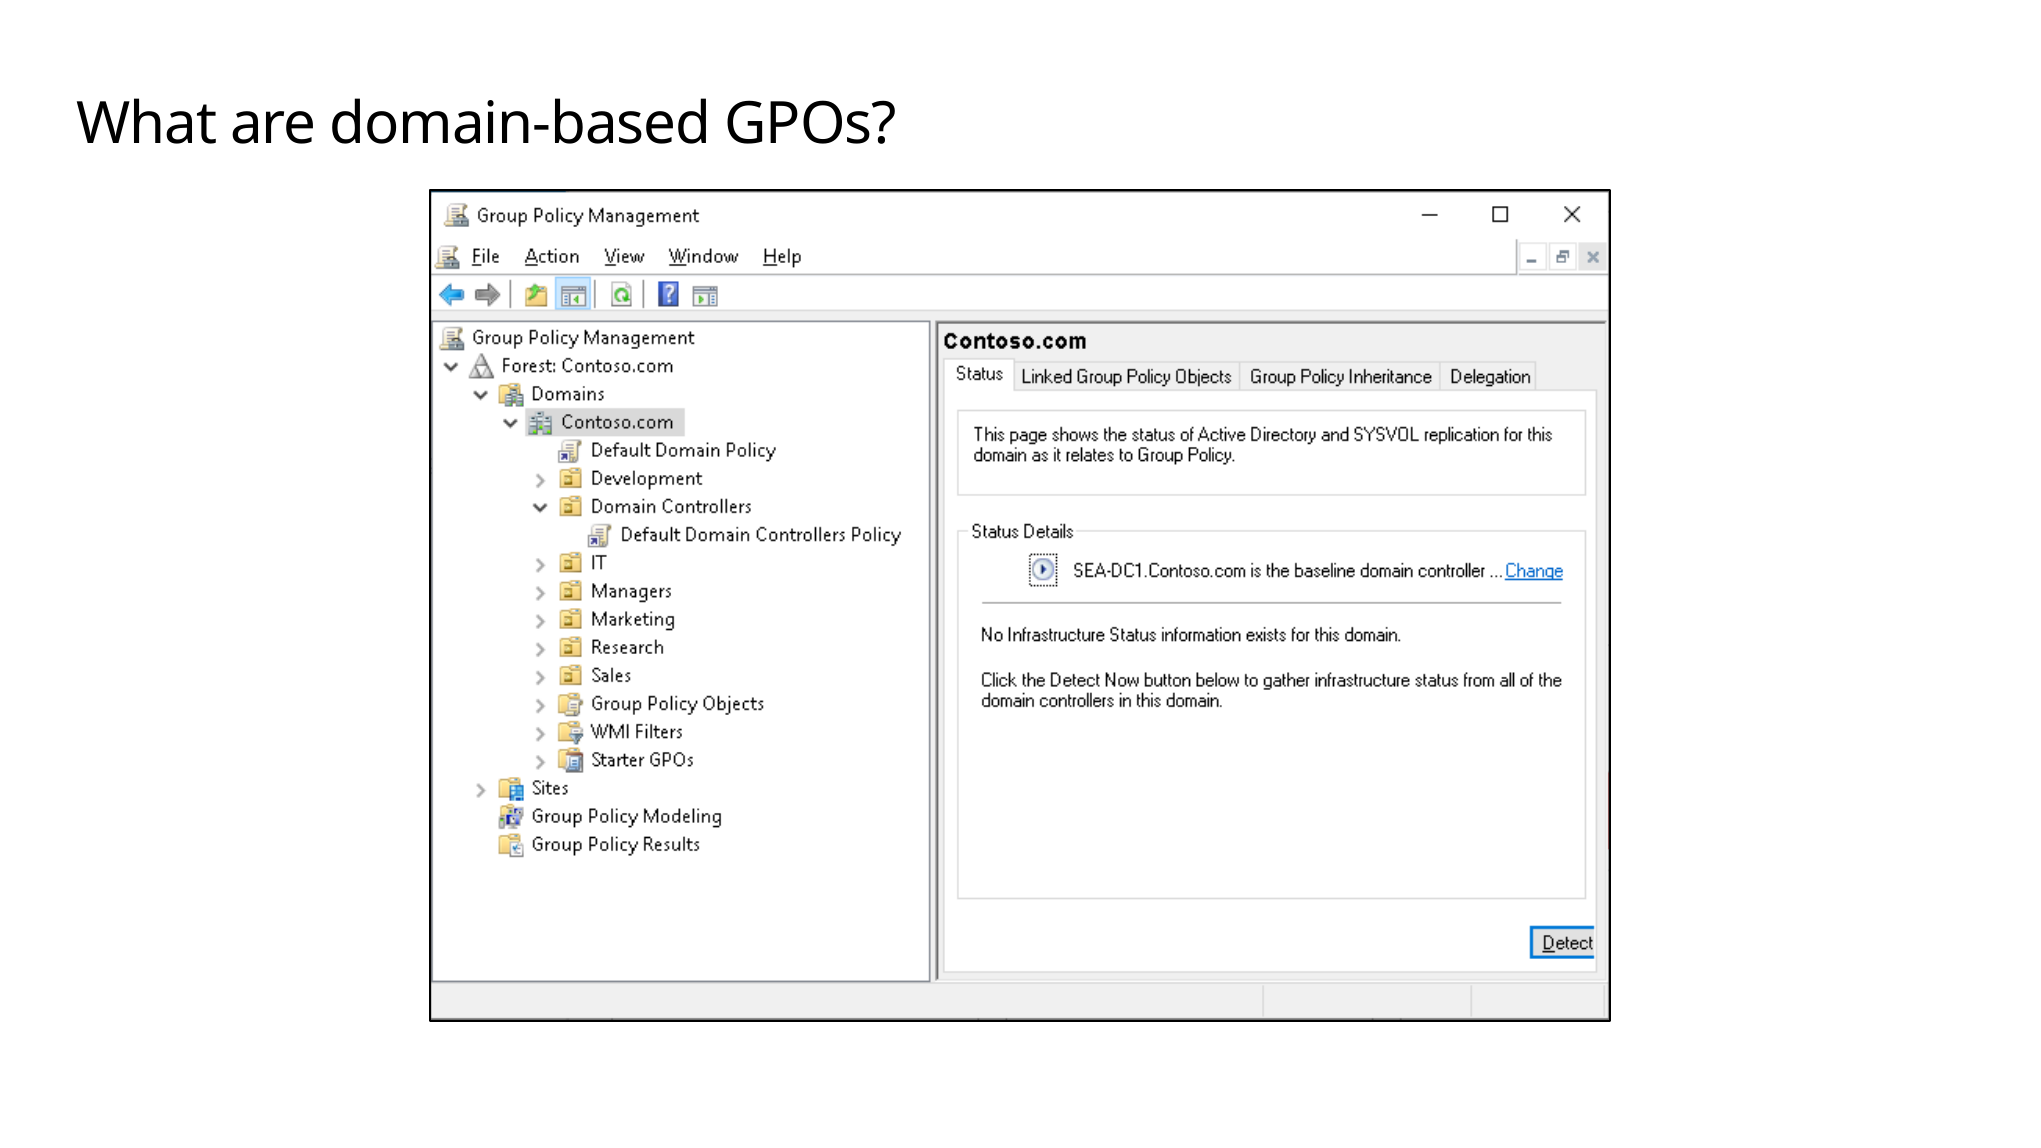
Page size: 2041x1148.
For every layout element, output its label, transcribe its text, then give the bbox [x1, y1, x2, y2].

title What are domain-based GPOs? [76, 93, 1968, 161]
picture [430, 191, 1610, 1020]
